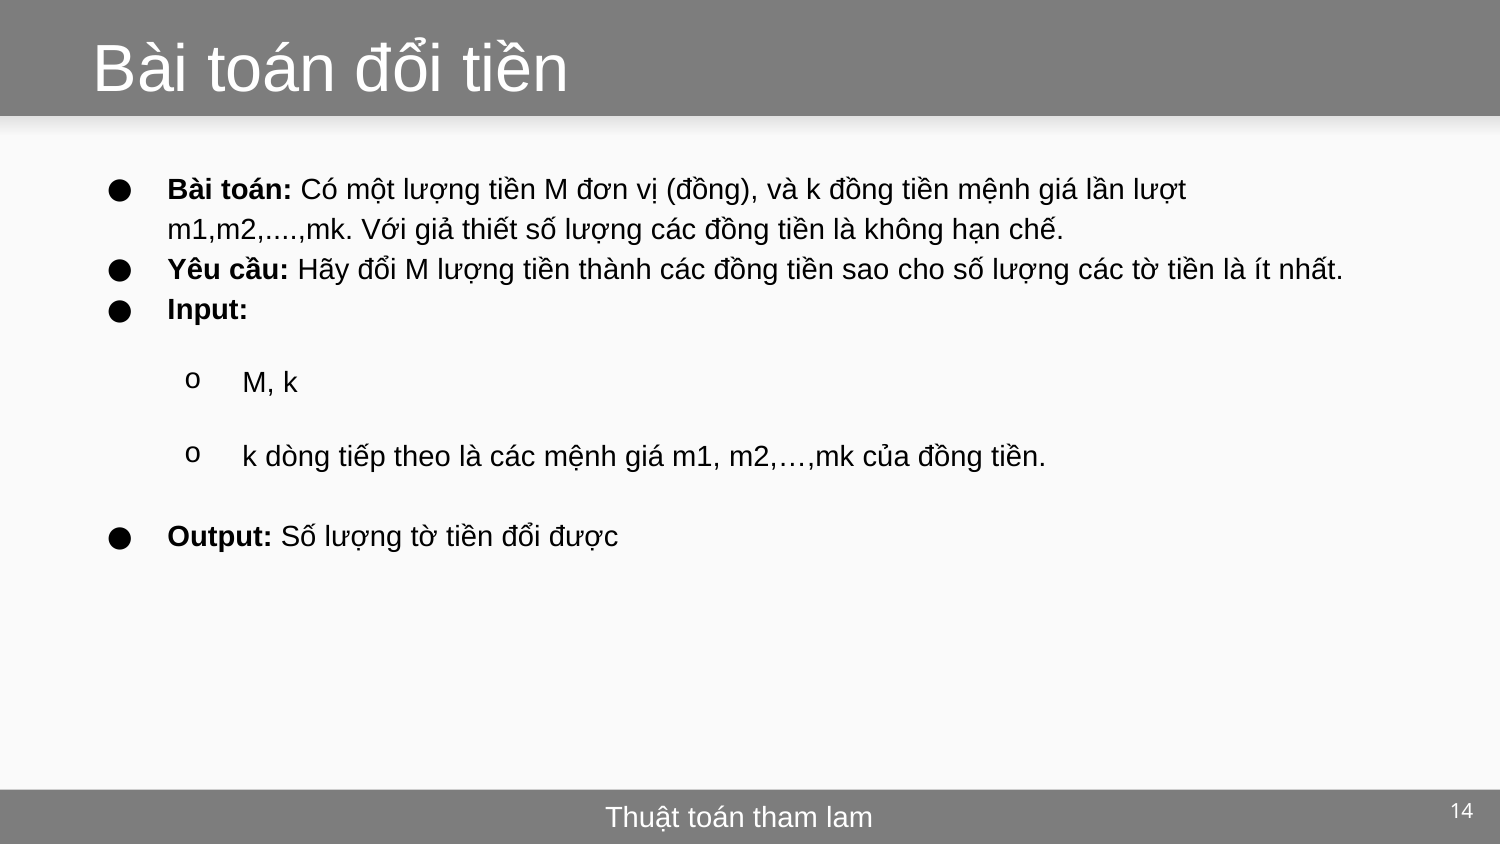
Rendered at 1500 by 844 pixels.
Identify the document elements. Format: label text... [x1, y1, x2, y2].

slide_number 14 [1398, 789, 1489, 835]
title Bài toán đổi tiền [77, 9, 1427, 120]
list Bài toán: Có một lượng tiền M đơn vị (đồng), và k đồng tiền mệnh giá lần lượt m1,m2,....,mk. Với giả thiết số lượng các đồng tiền là không hạn chế. Yêu cầu: Hãy đổi M lượng tiền thành các đồng tiền sao cho số lượng các tờ tiền là ít nhất. Input: M, k k dòng tiếp theo là các mệnh giá m1, m2,…,mk của đồng tiền. Output: Số lượng tờ tiền đổi được [77, 149, 1386, 723]
